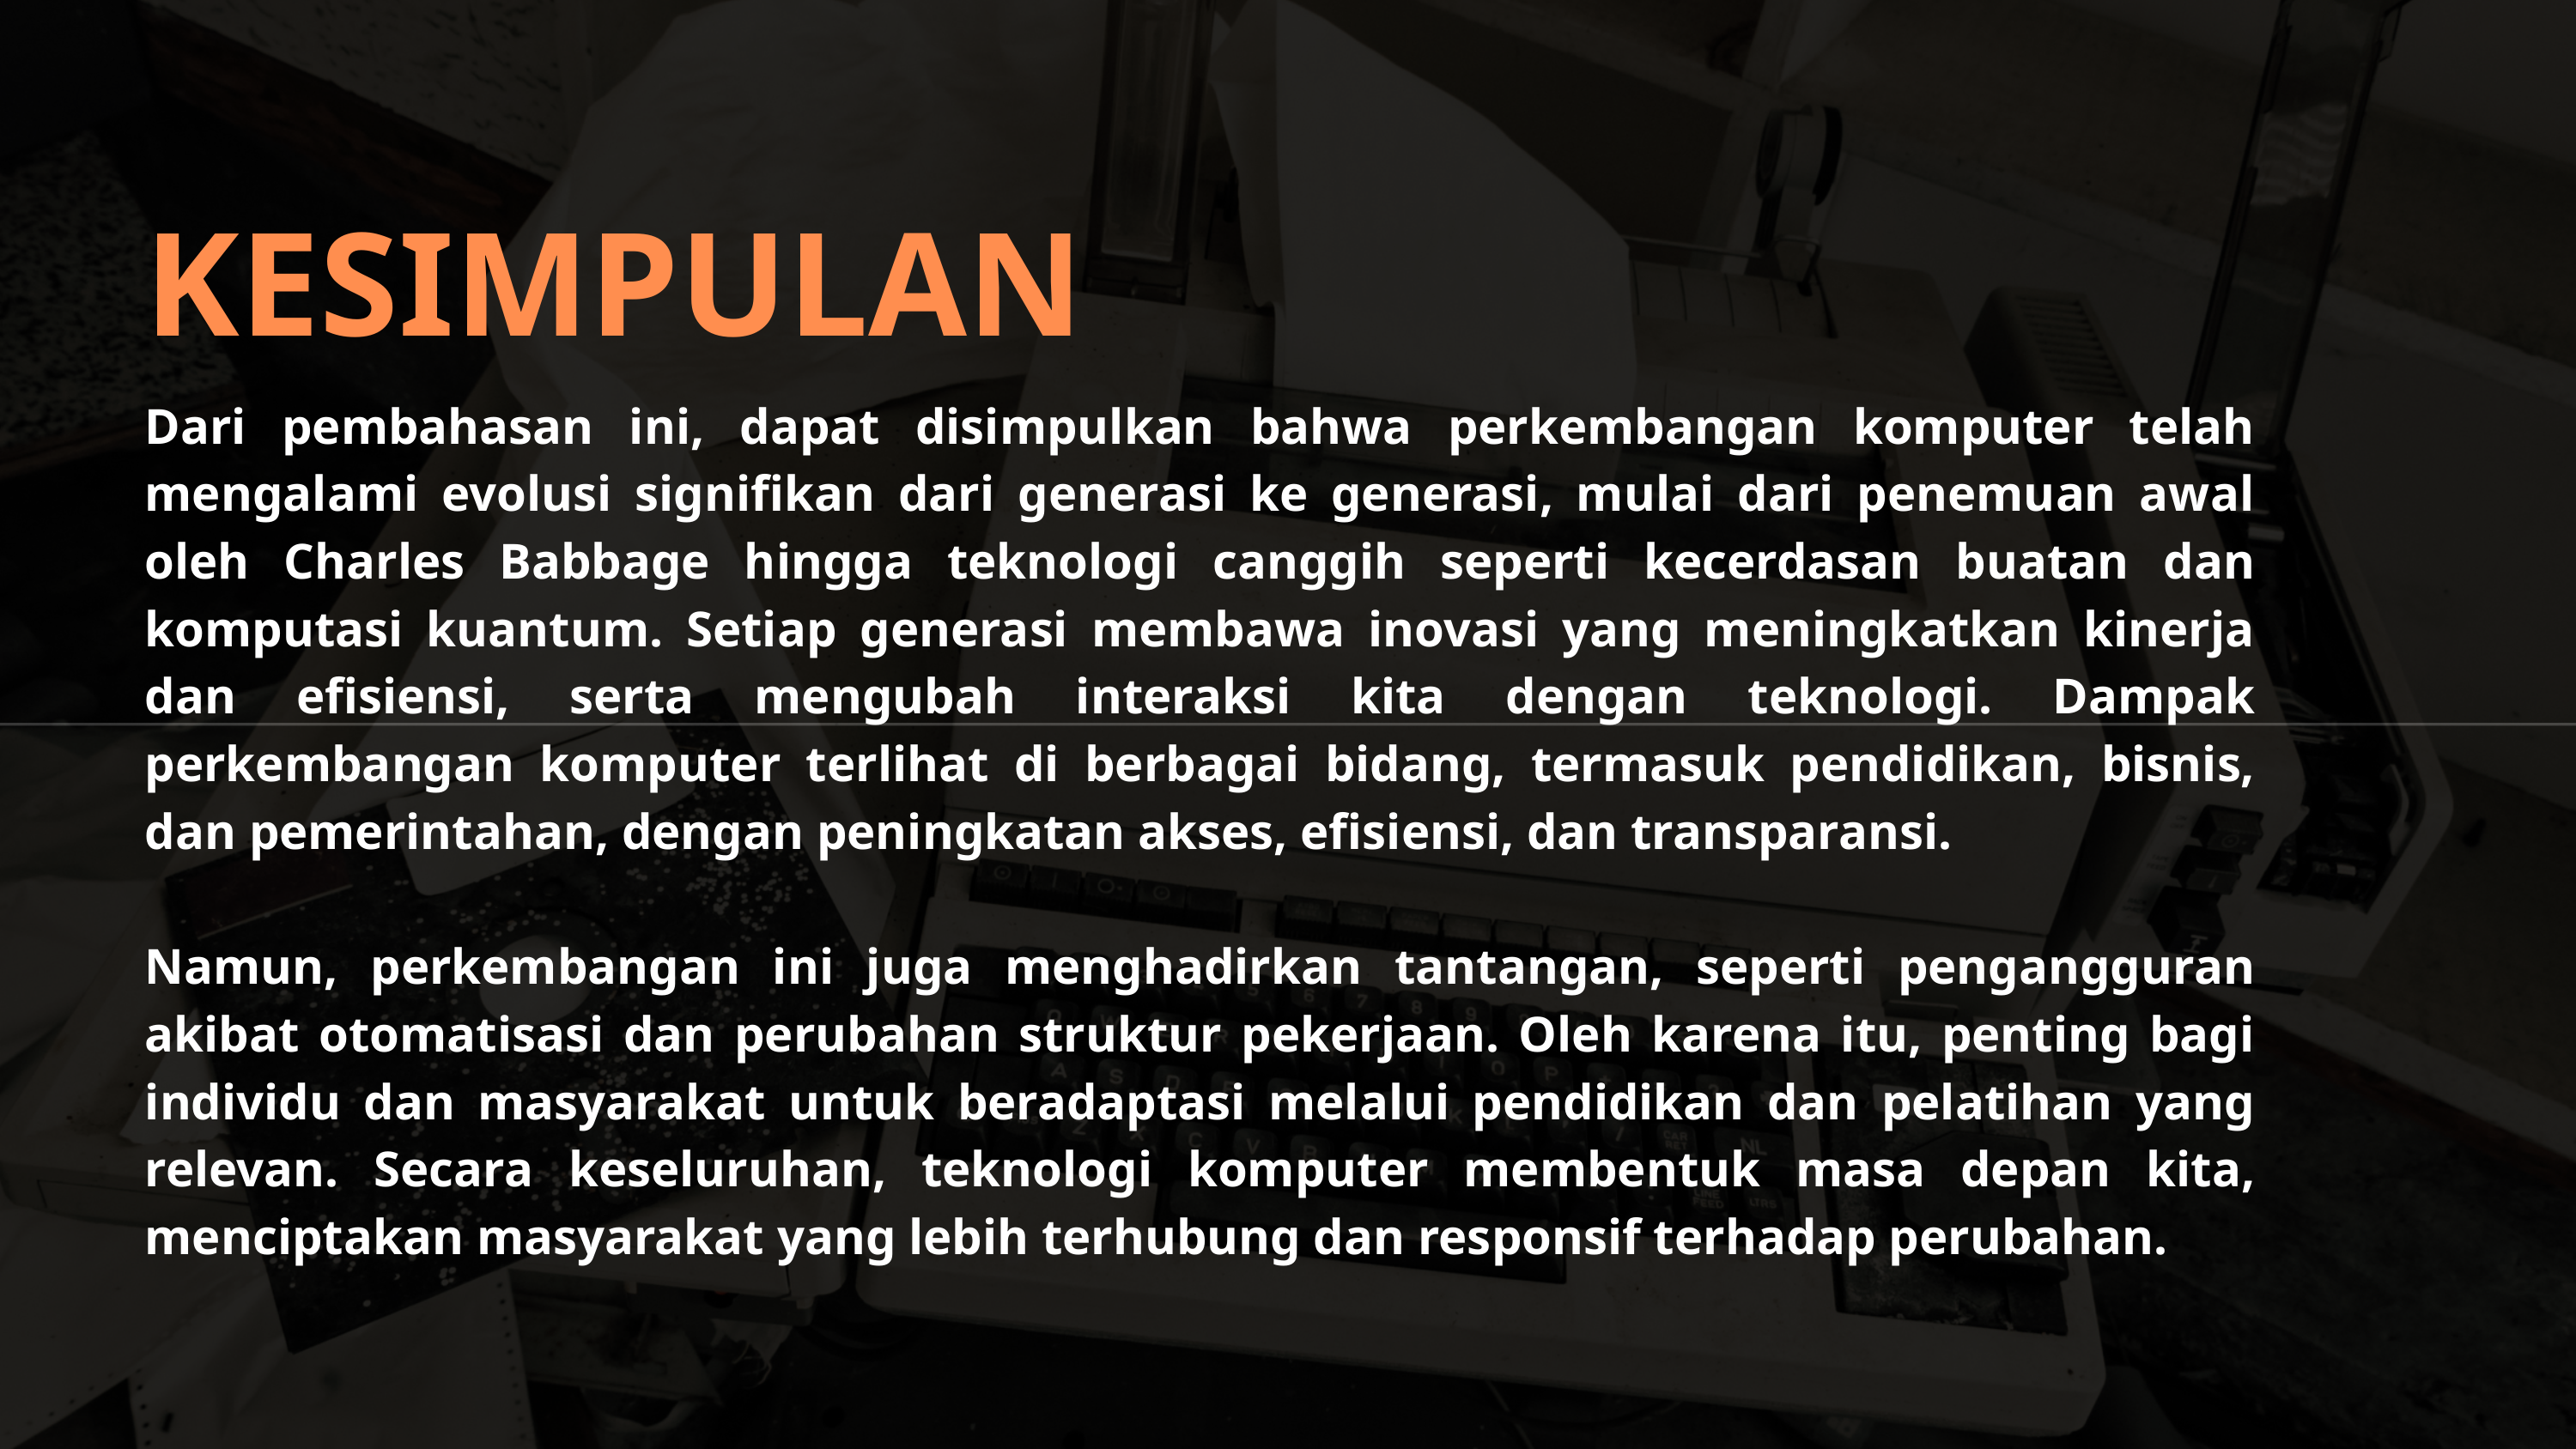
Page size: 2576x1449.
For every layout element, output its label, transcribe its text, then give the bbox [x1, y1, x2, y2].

text_box Dari pembahasan ini, dapat disimpulkan bahwa perkembangan komputer telah mengalami evolusi signifikan dari generasi ke generasi, mulai dari penemuan awal oleh Charles Babbage hingga teknologi canggih seperti kecerdasan buatan dan komputasi kuantum. Setiap generasi membawa inovasi yang meningkatkan kinerja dan efisiensi, serta mengubah interaksi kita dengan teknologi. Dampak perkembangan komputer terlihat di berbagai bidang, termasuk pendidikan, bisnis, dan pemerintahan, dengan peningkatan akses, efisiensi, dan transparansi. Namun, perkembangan ini juga menghadirkan tantangan, seperti pengangguran akibat otomatisasi dan perubahan struktur pekerjaan. Oleh karena itu, penting bagi individu dan masyarakat untuk beradaptasi melalui pendidikan dan pelatihan yang relevan. Secara keseluruhan, teknologi komputer membentuk masa depan kita, menciptakan masyarakat yang lebih terhubung dan responsif terhadap perubahan. [144, 385, 2256, 1264]
text_box KESIMPULAN [144, 192, 1131, 365]
text_box [0, 0, 2576, 1449]
